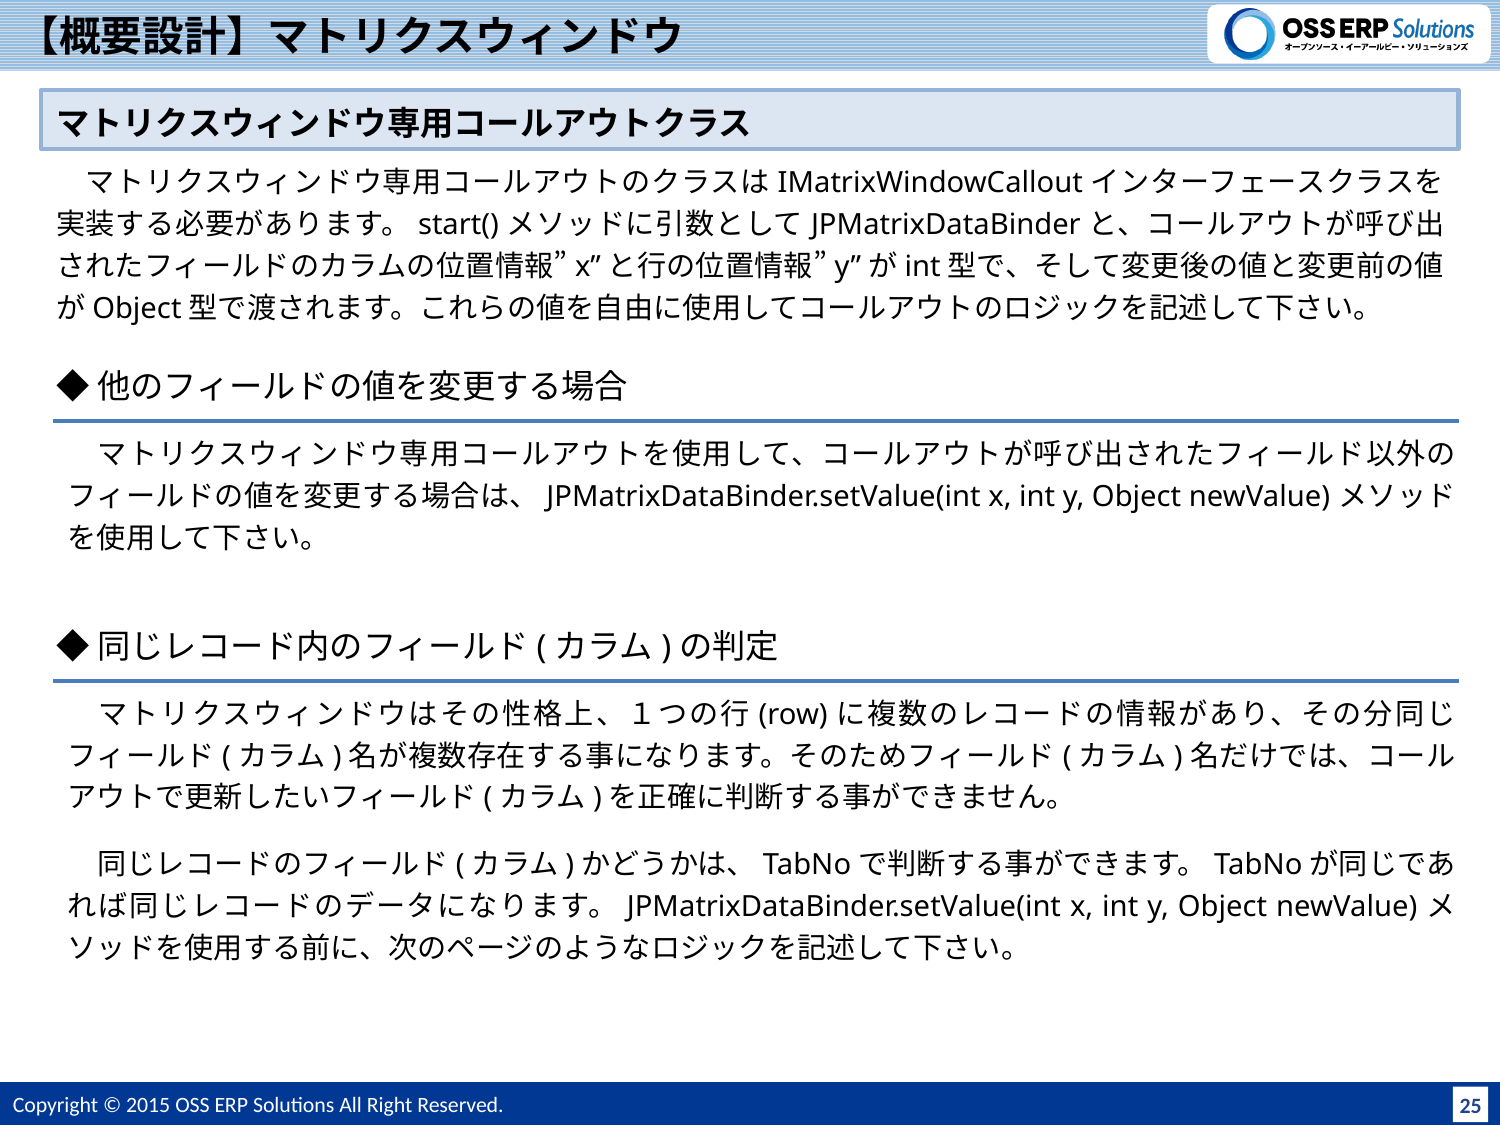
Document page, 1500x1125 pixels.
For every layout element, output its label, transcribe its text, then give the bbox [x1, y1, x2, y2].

text_box マトリクスウィンドウはその性格上、１つの行(row)に複数のレコードの情報があり、その分同じフィールド(カラム)名が複数存在する事になります。そのためフィールド(カラム)名だけでは、コールアウトで更新したいフィールド(カラム)を正確に判断する事ができません。 同じレコードのフィールド(カラム)かどうかは、TabNoで判断する事ができます。TabNoが同じであれば同じレコードのデータになります。JPMatrixDataBinder.setValue(int x, int y, Object newValue)メソッドを使用する前に、次のページのようなロジックを記述して下さい。 [51, 678, 1473, 836]
text_box マトリクスウィンドウ専用コールアウトクラス [39, 88, 1461, 147]
text_box マトリクスウィンドウ専用コールアウトのクラスはIMatrixWindowCalloutインターフェースクラスを実装する必要があります。start()メソッドに引数としてJPMatrixDataBinderと、コールアウトが呼び出されたフィールドのカラムの位置情報”x”と行の位置情報”y”がint型で、そして変更後の値と変更前の値がObject型で渡されます。これらの値を自由に使用してコールアウトのロジックを記述して下さい。 [39, 147, 1461, 375]
text_box ◆同じレコード内のフィールド(カラム)の判定 [39, 608, 1458, 683]
picture [1353, 8, 1474, 60]
text_box マトリクスウィンドウ専用コールアウトを使用して、コールアウトが呼び出されたフィールド以外のフィールドの値を変更する場合は、JPMatrixDataBinder.setValue(int x, int y, Object newValue)メソッドを使用して下さい。 [51, 419, 1473, 576]
title 【概要設計】マトリクスウィンドウ [2, 0, 1353, 70]
text_box ◆他のフィールドの値を変更する場合 [39, 348, 1458, 423]
